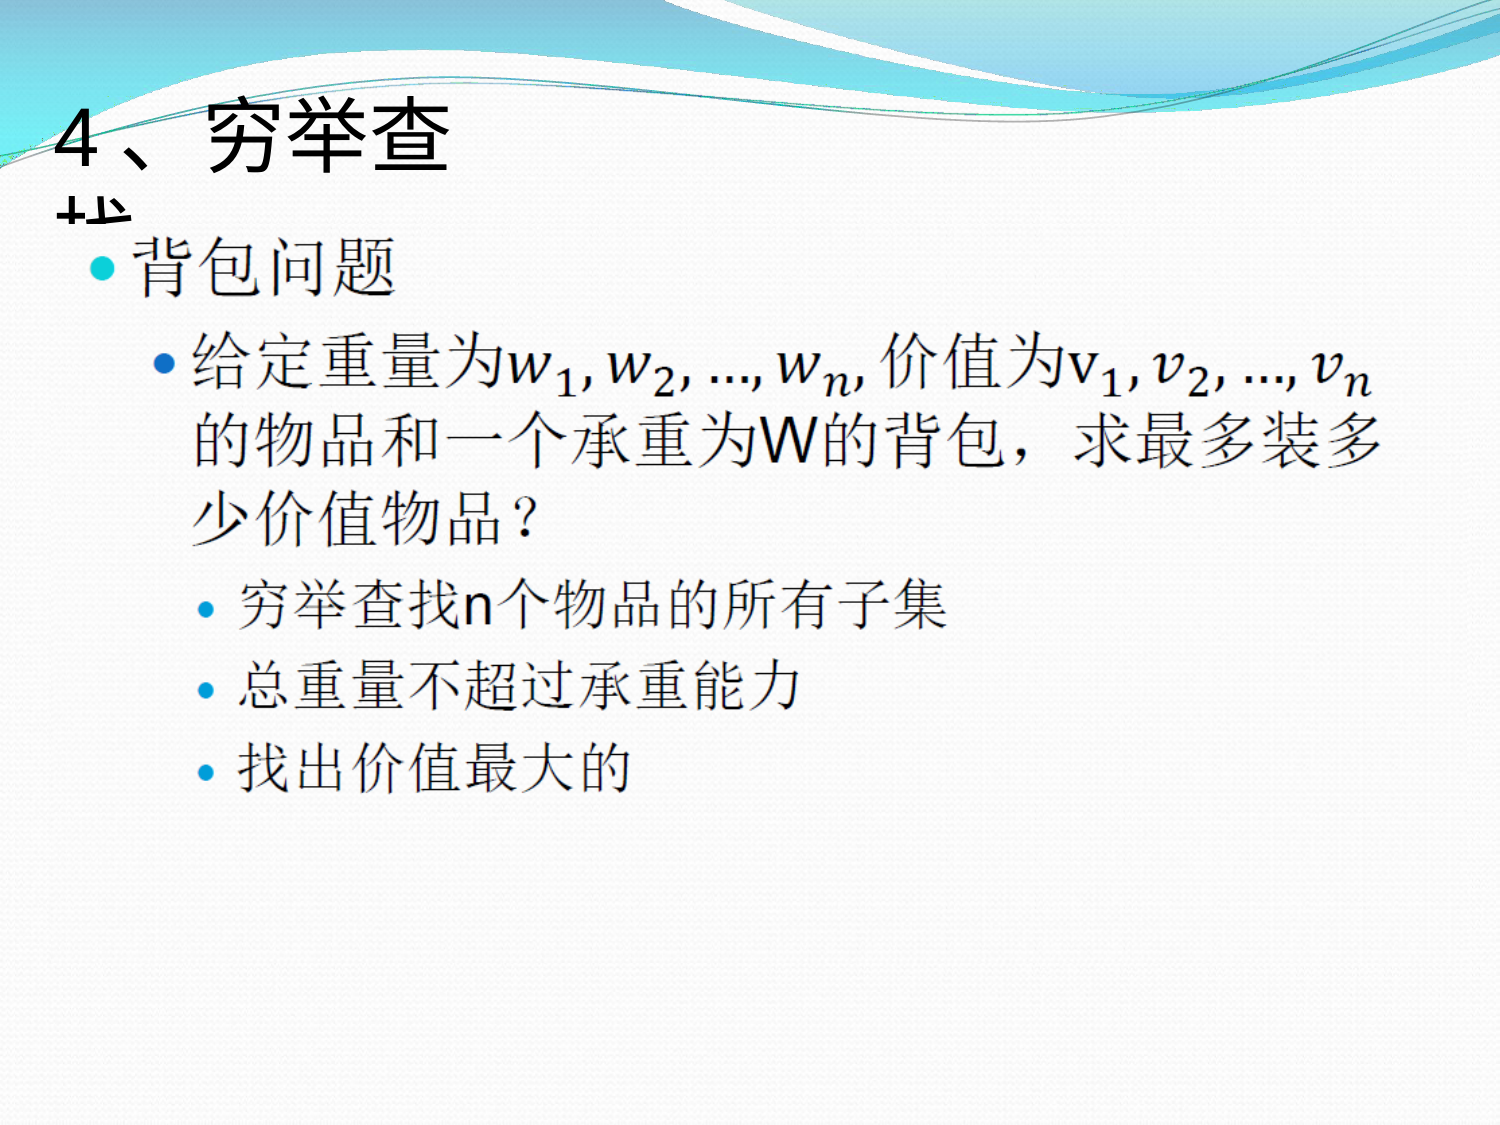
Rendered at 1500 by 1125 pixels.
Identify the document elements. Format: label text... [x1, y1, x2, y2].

title 4、穷举查找 [51, 81, 519, 223]
picture [0, 0, 1500, 1125]
